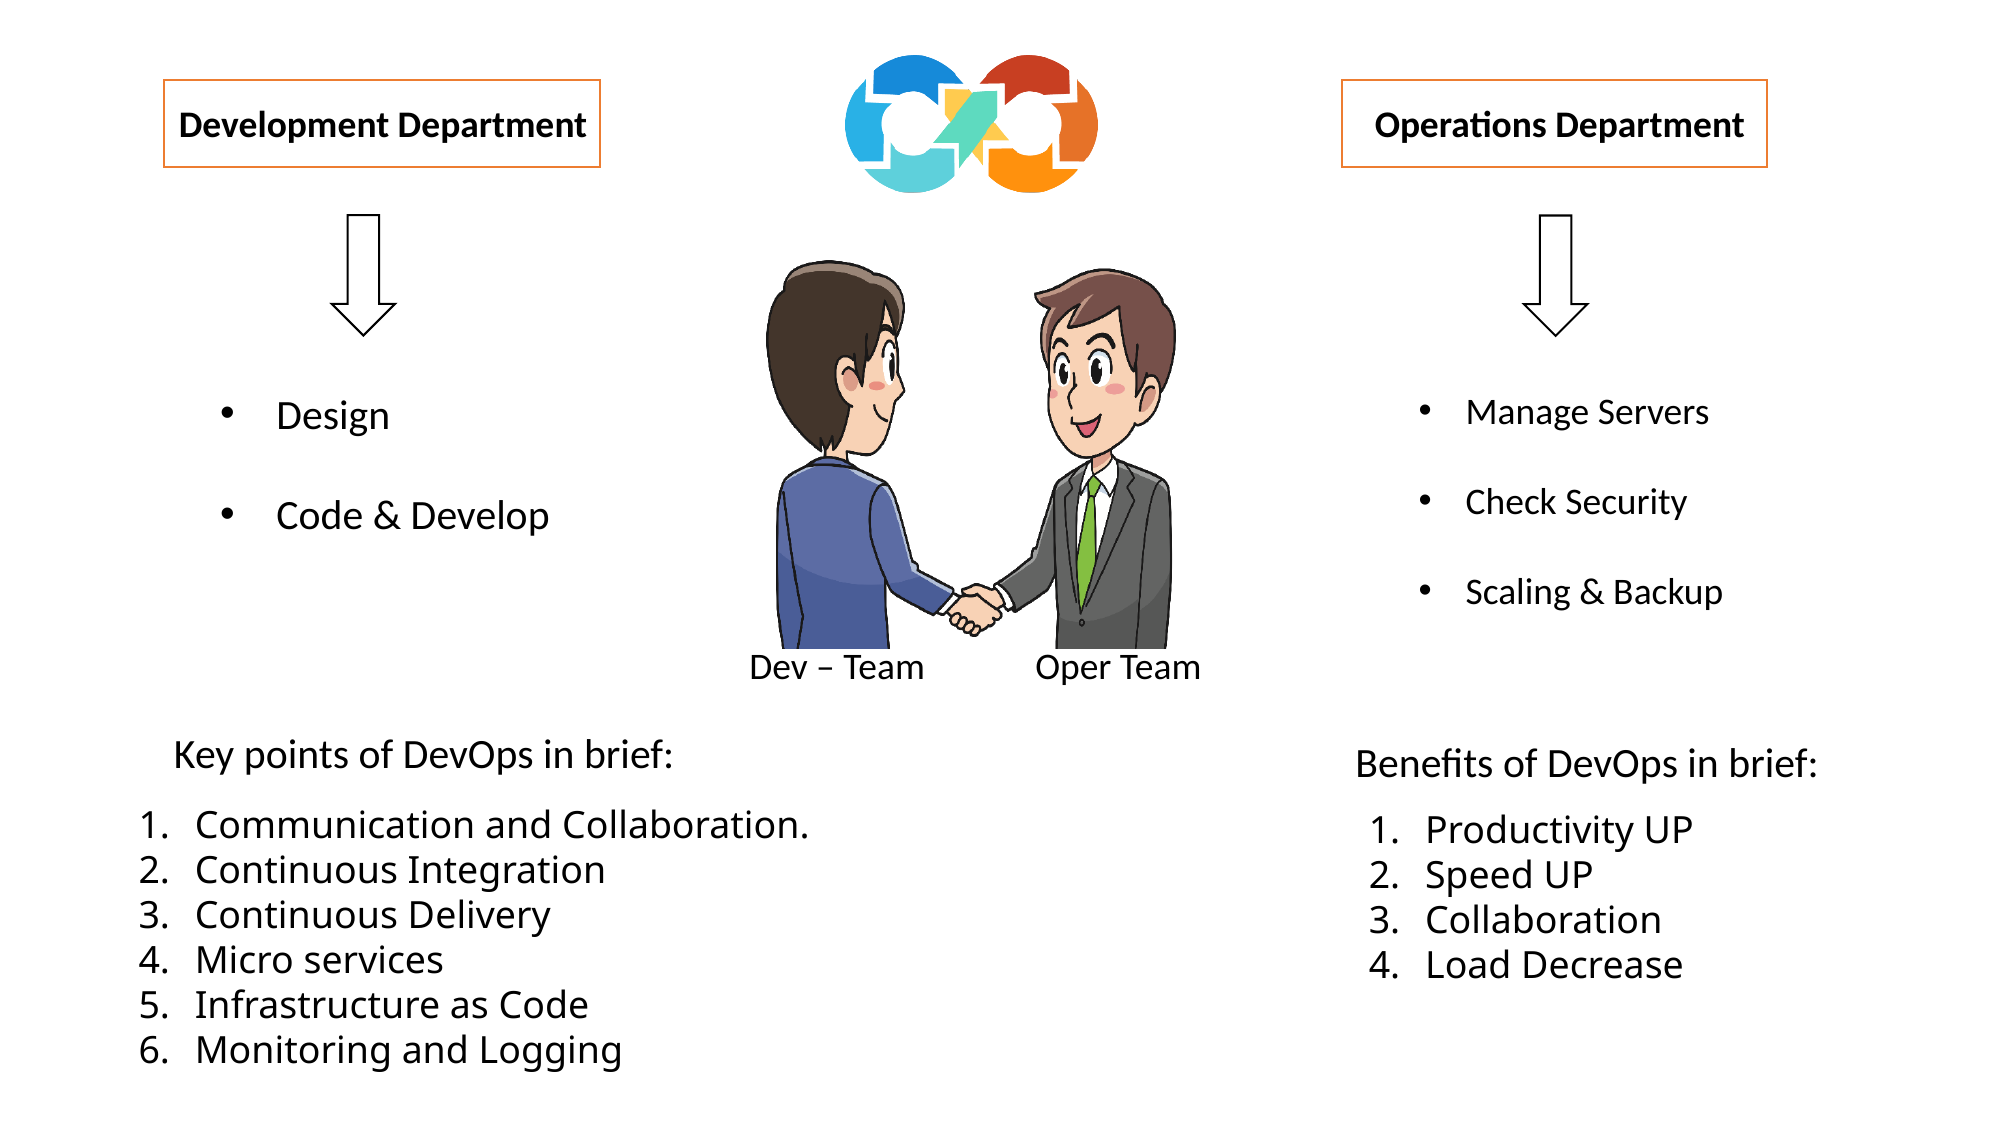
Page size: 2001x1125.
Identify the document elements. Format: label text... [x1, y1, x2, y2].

text_box [1521, 214, 1590, 338]
picture [765, 0, 1176, 649]
text_box [1341, 79, 1768, 168]
text_box Productivity UP Speed UP Collaboration Load Decrease [1353, 798, 1709, 994]
text_box Design Code & Develop [205, 380, 565, 546]
text_box Dev – Team Oper Team [734, 634, 1218, 695]
text_box Key points of DevOps in brief: [159, 719, 690, 785]
text_box Communication and Collaboration. Continuous Integration Continuous Delivery Micro services Infrastructure as Code Monitoring and Logging [123, 793, 826, 1079]
text_box [163, 79, 601, 168]
text_box [329, 214, 398, 338]
text_box Benefits of DevOps in brief: [1340, 728, 1835, 793]
text_box Development Department [164, 92, 603, 153]
text_box Operations Department [1359, 92, 1761, 153]
text_box Manage Servers Check Security Scaling & Backup [1403, 379, 1739, 620]
